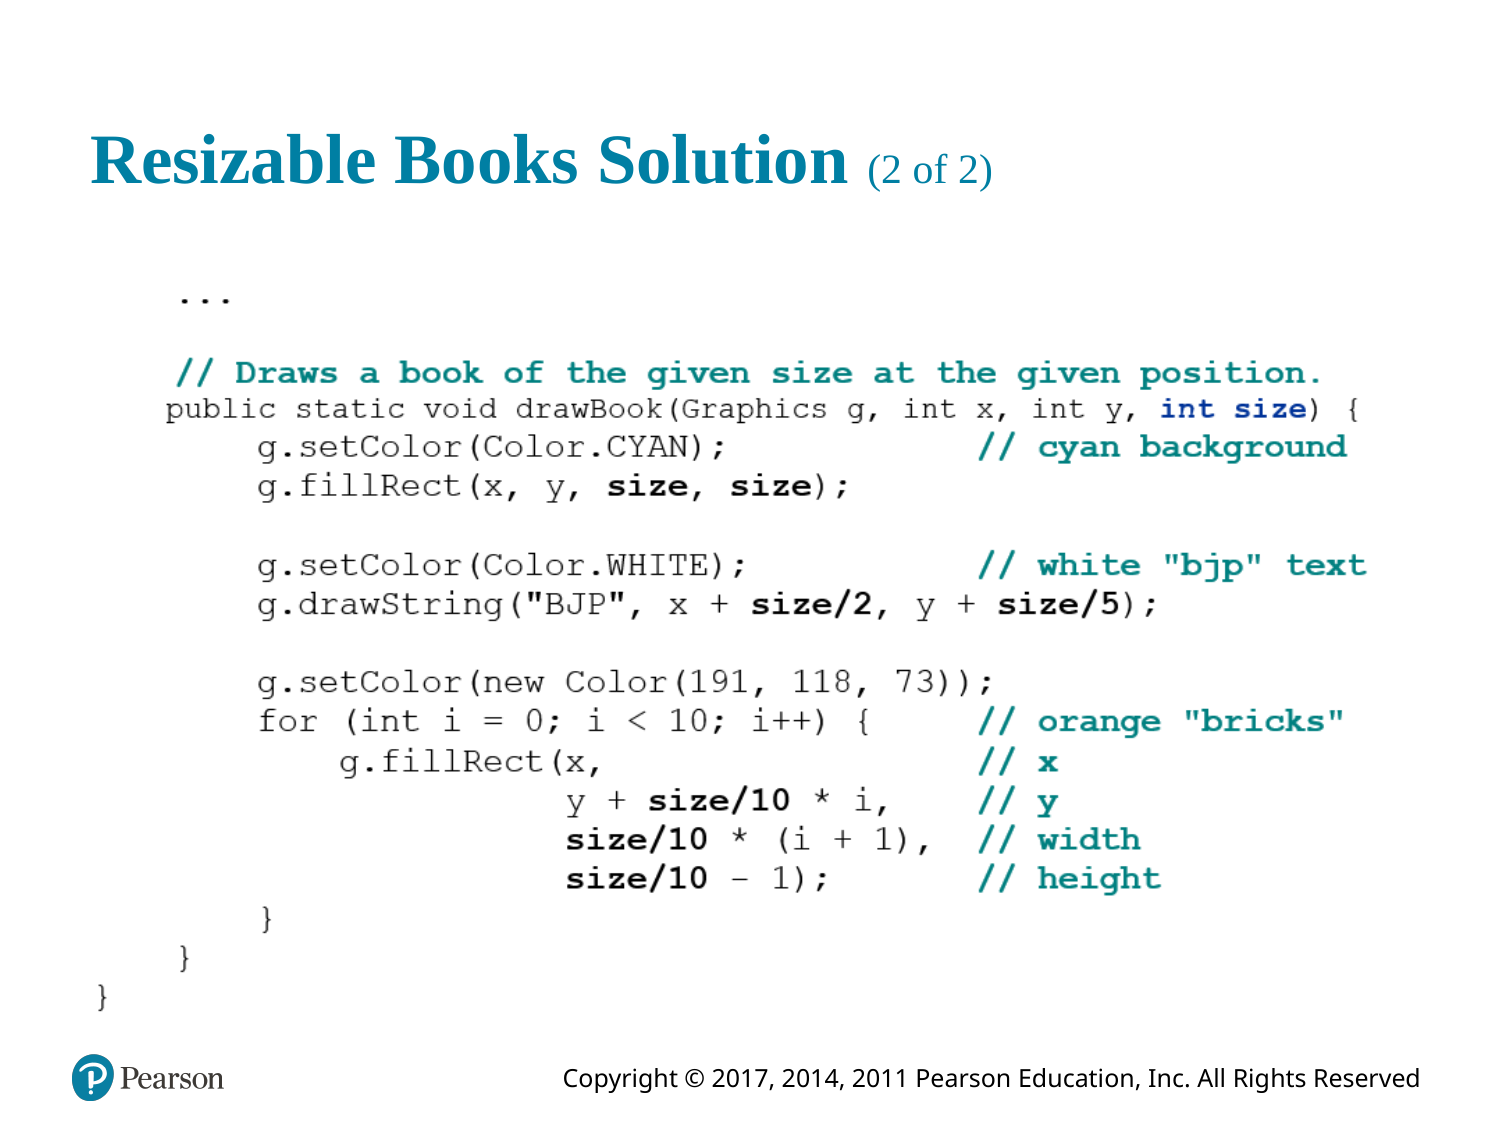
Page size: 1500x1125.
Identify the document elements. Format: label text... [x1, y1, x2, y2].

picture [98, 1054, 224, 1101]
picture [74, 266, 1389, 1021]
picture [80, 1063, 106, 1088]
picture [72, 1054, 88, 1070]
title Resizable Books Solution (2 of 2) [75, 37, 1425, 213]
picture [72, 1087, 83, 1101]
